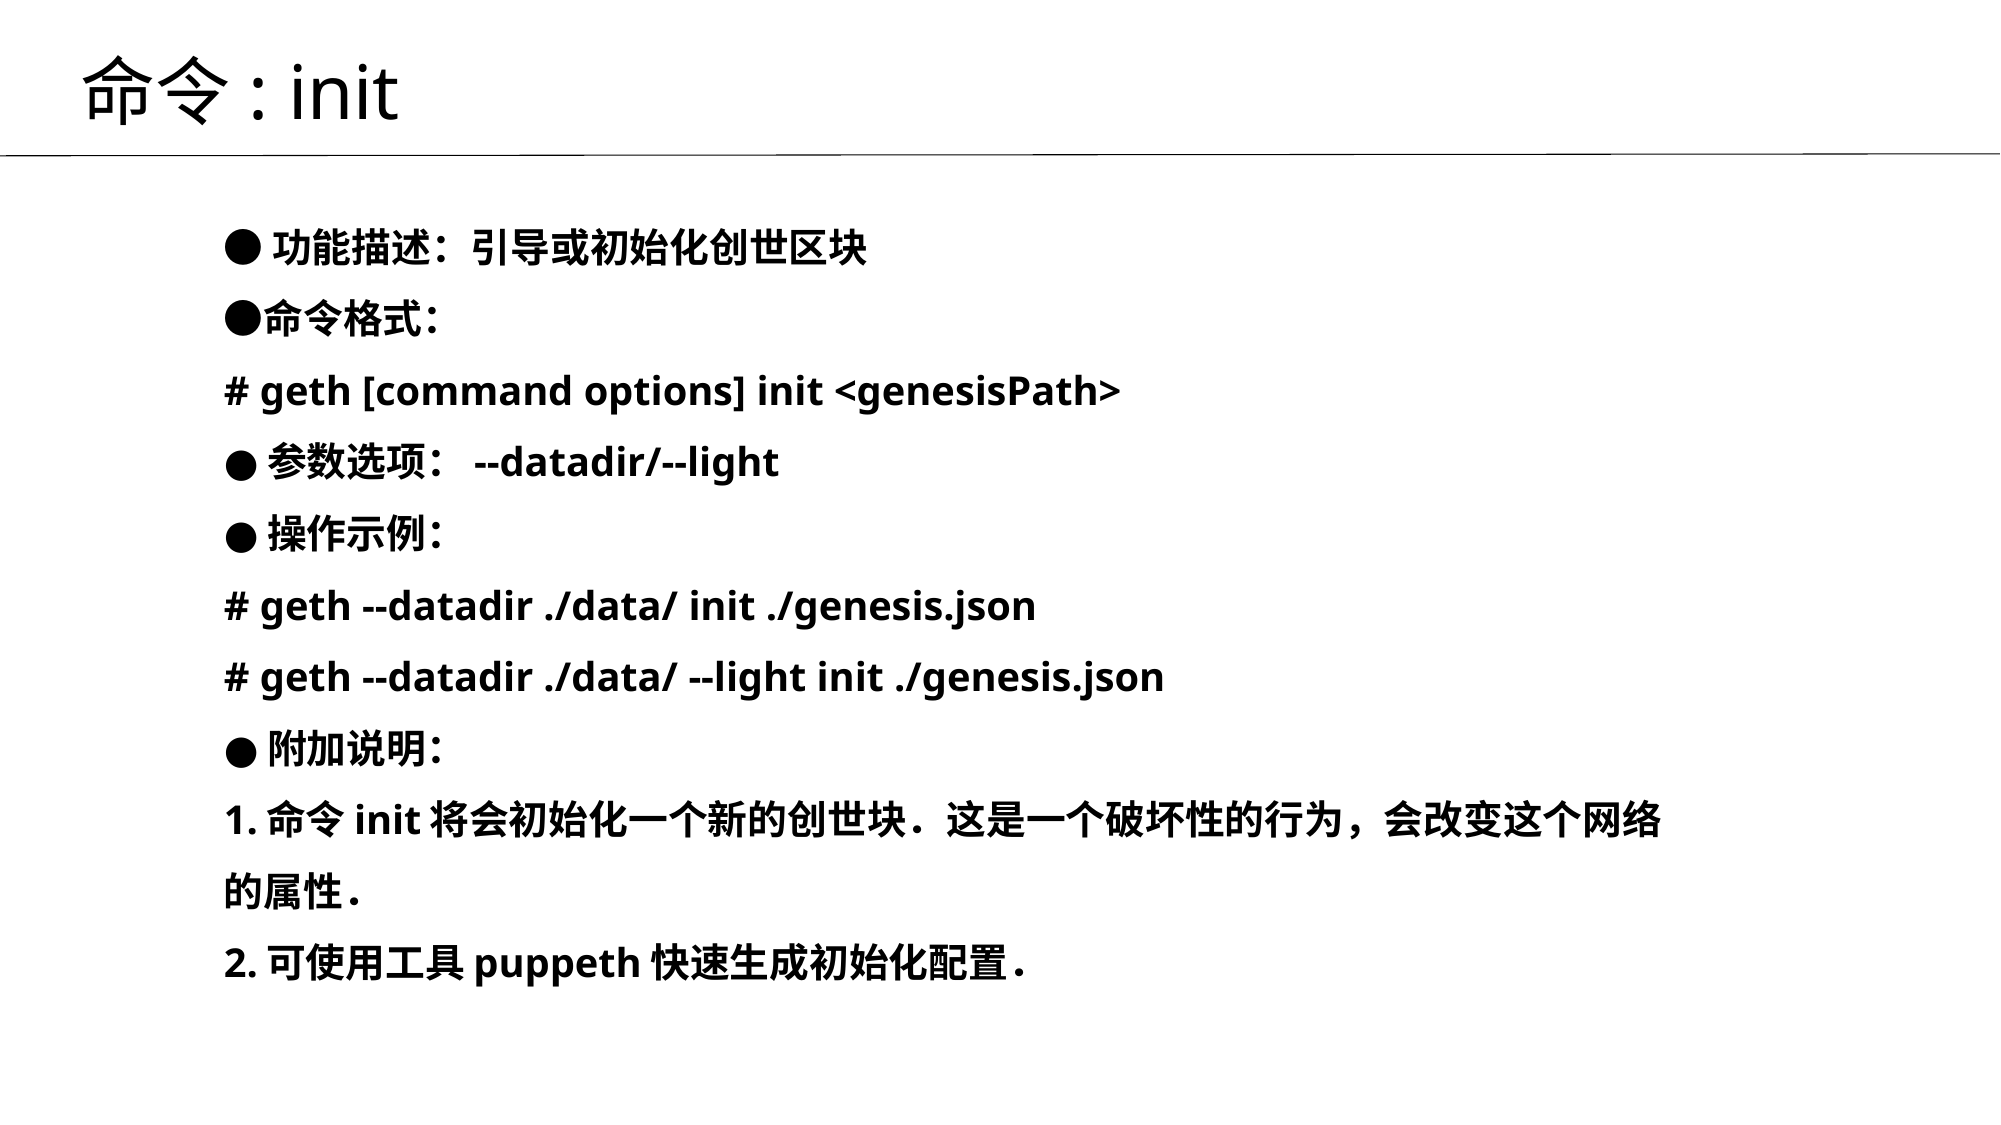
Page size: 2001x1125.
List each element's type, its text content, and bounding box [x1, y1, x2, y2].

text_box 命令: init [65, 37, 982, 143]
title ●功能描述：引导或初始化创世区块 ●命令格式： # geth [command options] init <genesisPath> ●参数选项：--datadir/--light ●操作示例： # geth --datadir ./data/ init ./genesis.json # geth --datadir ./data/ --light init ./genesis.json ●附加说明： 1.命令init将会初始化一个新的创世块．这是一个破坏性的行为，会改变这个网络的属性． 2.可使用工具puppeth快速生成初始化配置． [209, 187, 1709, 998]
